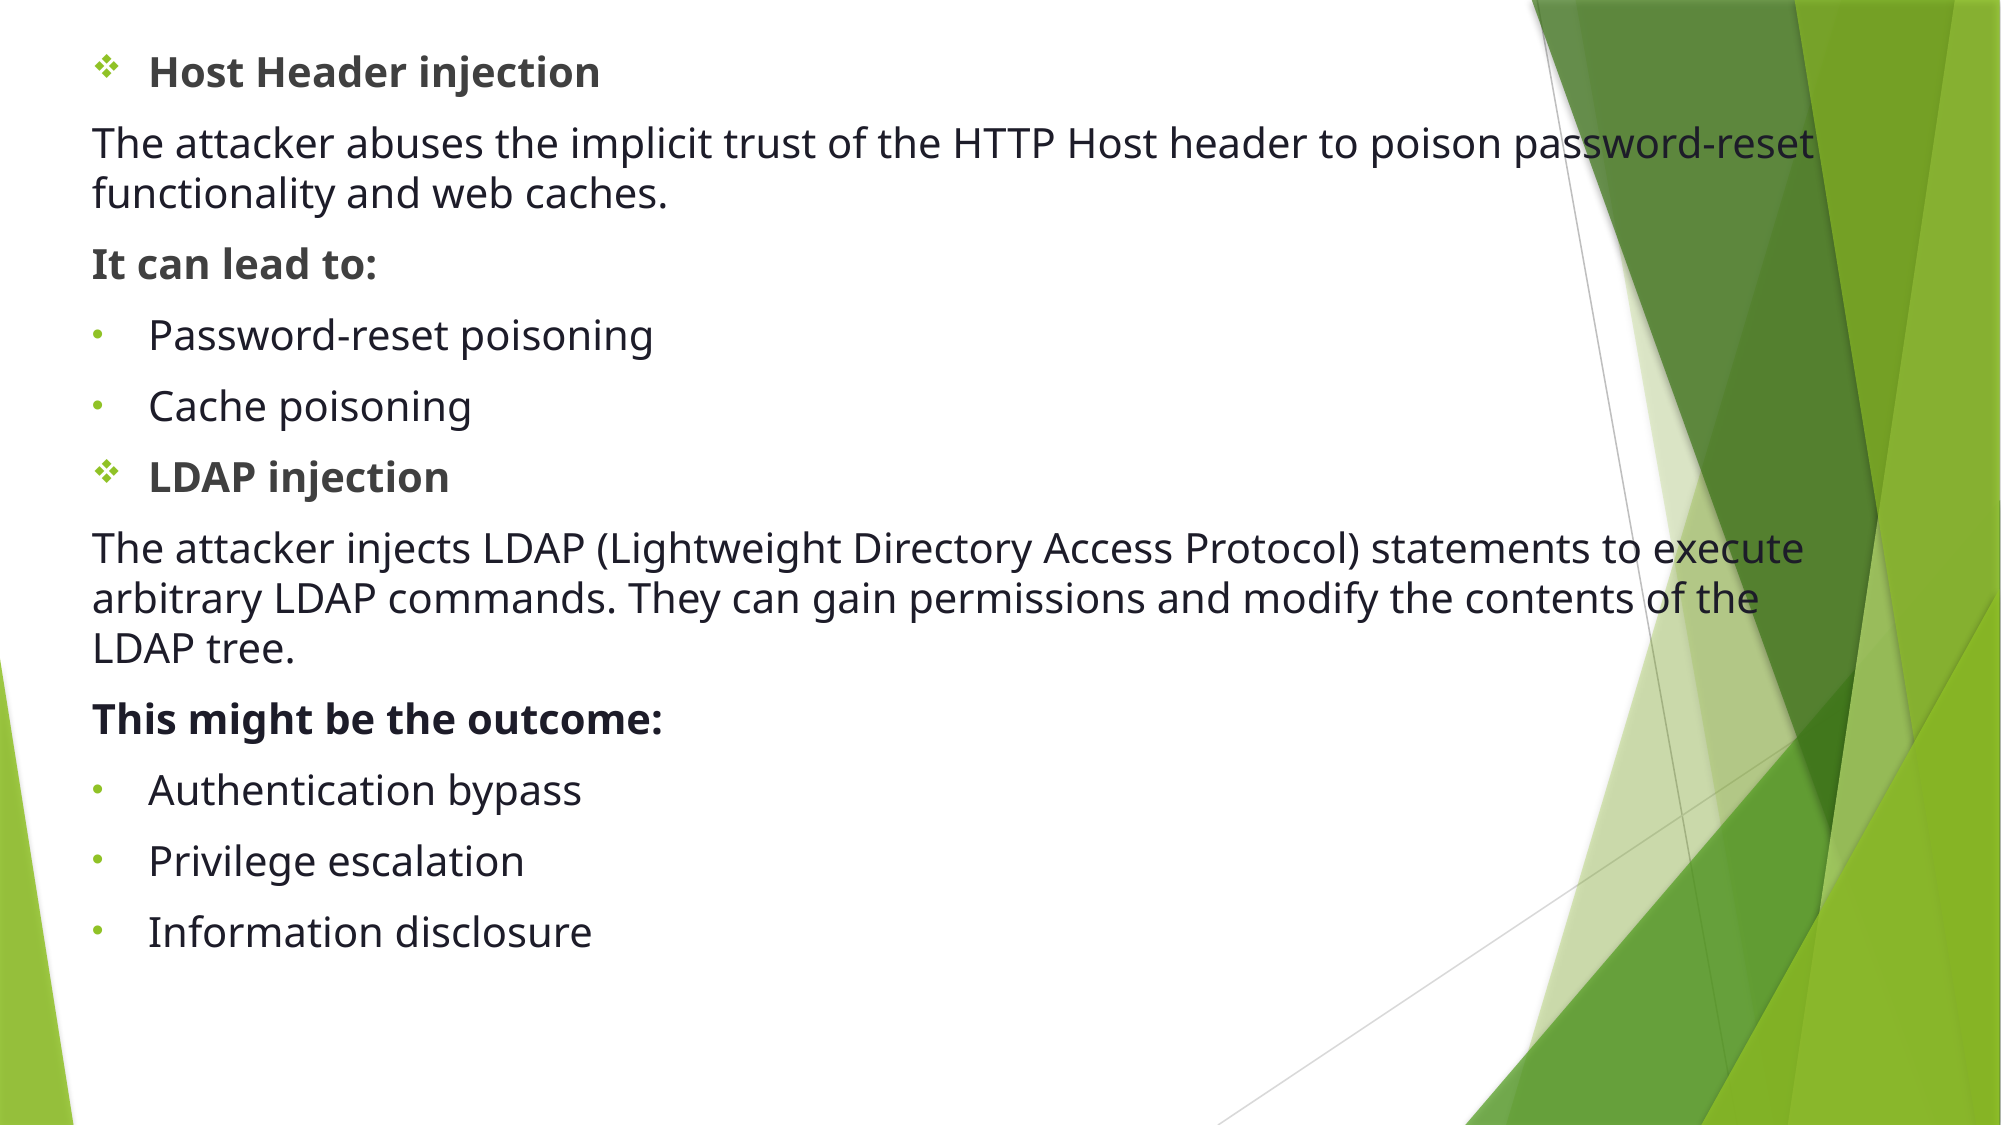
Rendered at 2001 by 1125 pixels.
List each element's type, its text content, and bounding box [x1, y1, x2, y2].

list Host Header injection The attacker abuses the implicit trust of the HTTP Host header to poison password-reset functionality and web caches. It can lead to: Password-reset poisoning Cache poisoning LDAP injection The attacker injects LDAP (Lightweight Directory Access Protocol) statements to execute arbitrary LDAP commands. They can gain permissions and modify the contents of the LDAP tree. This might be the outcome: Authentication bypass Privilege escalation Information disclosure [76, 38, 1863, 1014]
